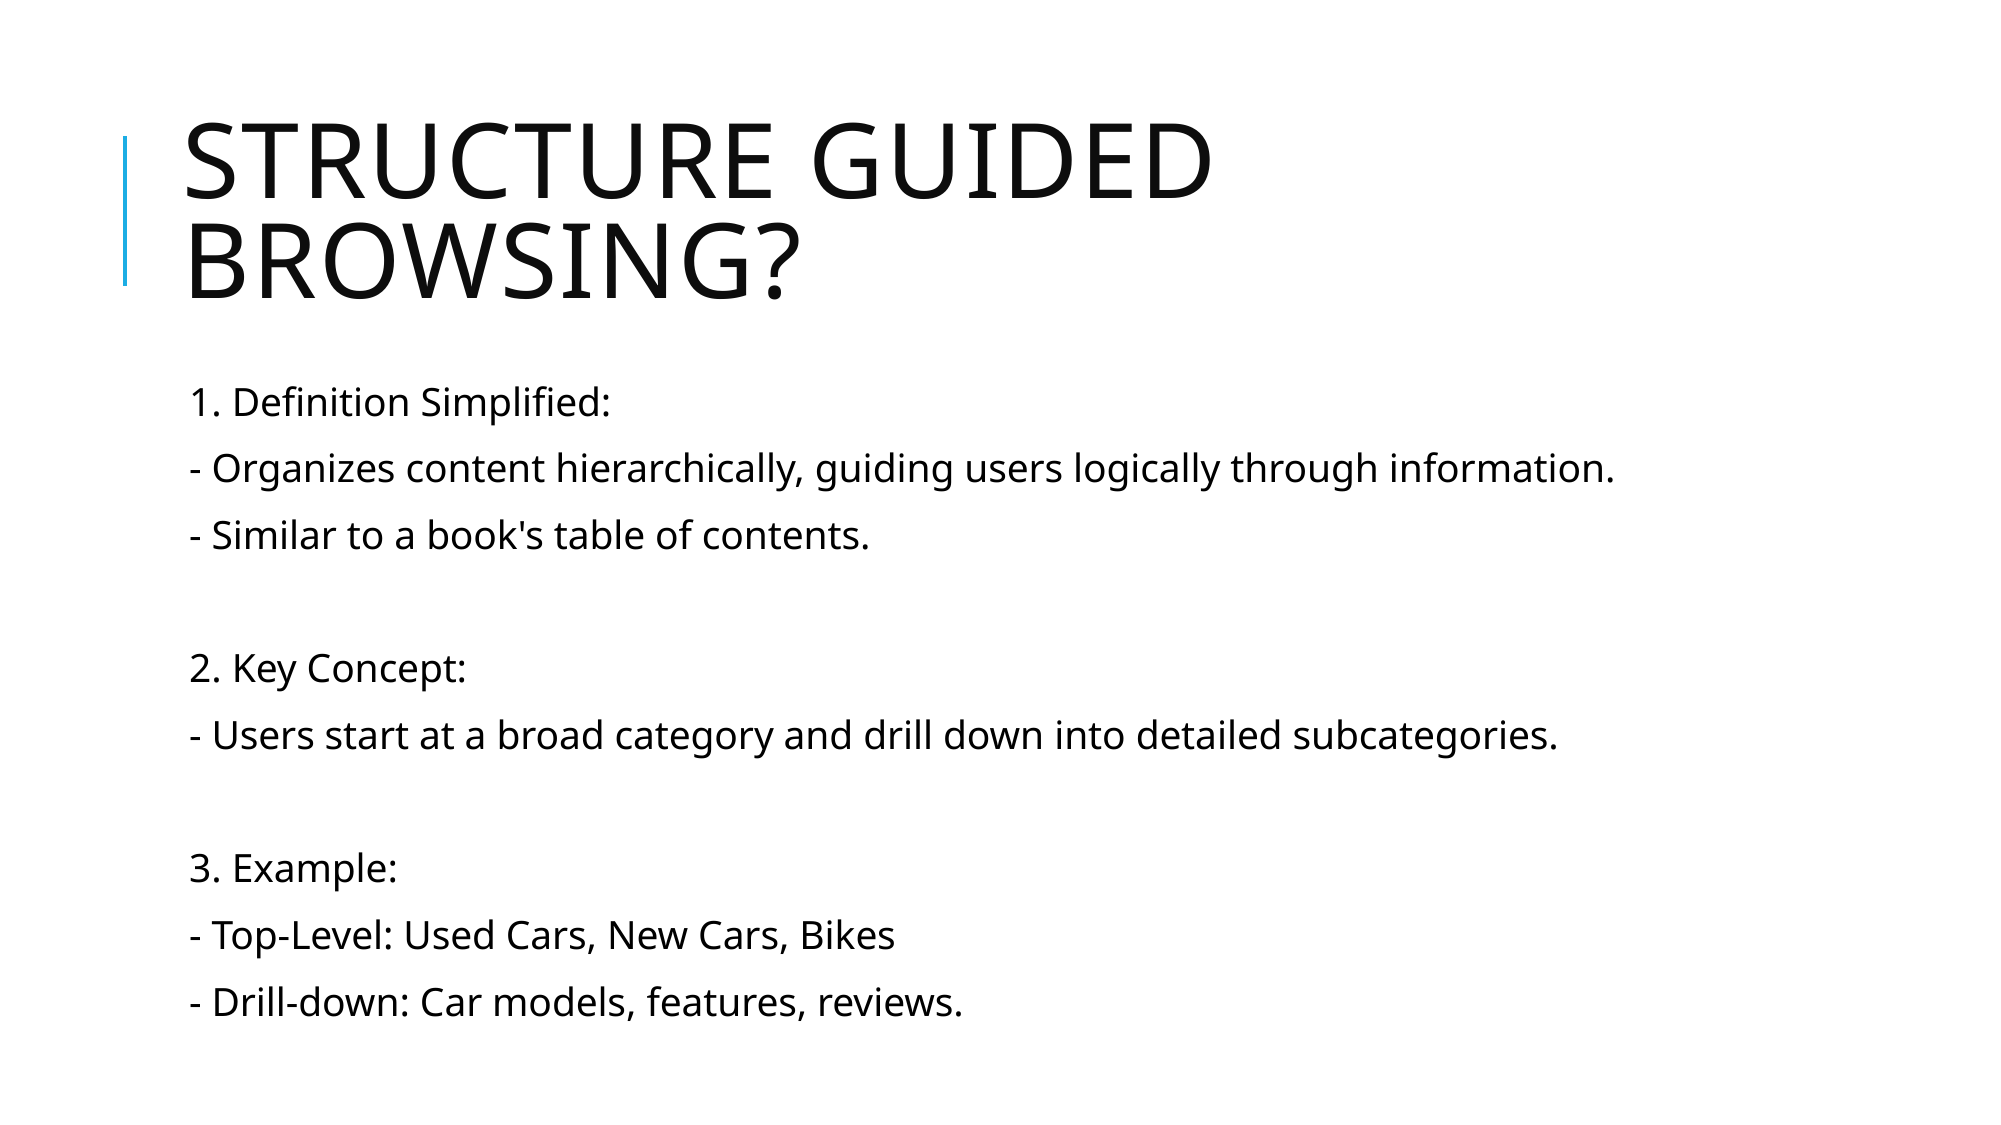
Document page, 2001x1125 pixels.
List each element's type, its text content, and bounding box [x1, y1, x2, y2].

title Structure Guided Browsing? [168, 96, 1763, 342]
list 1. Definition Simplified: - Organizes content hierarchically, guiding users logically through information. - Similar to a book's table of contents. 2. Key Concept: - Users start at a broad category and drill down into detailed subcategories. 3. Example: - Top-Level: Used Cars, New Cars, Bikes - Drill-down: Car models, features, reviews. [168, 375, 1763, 1035]
